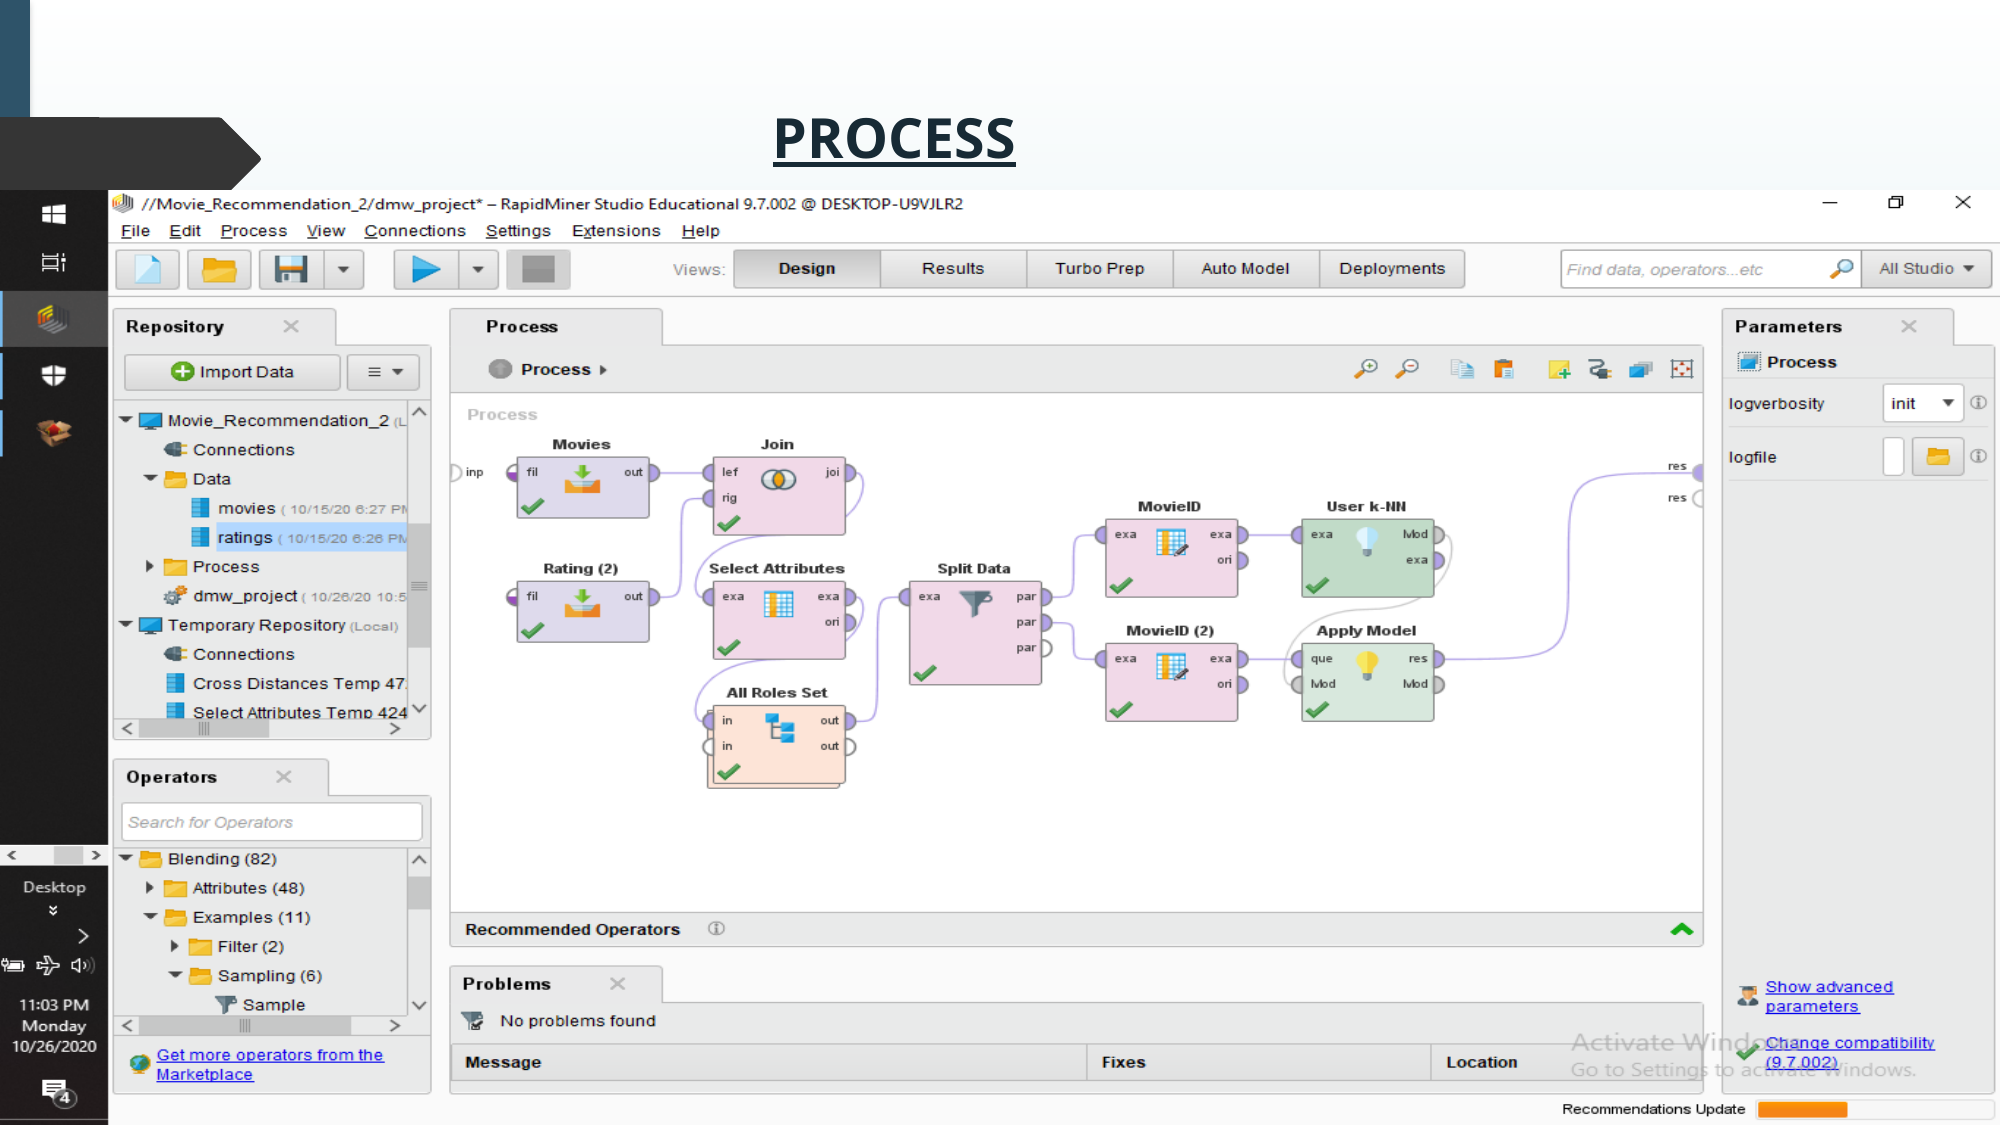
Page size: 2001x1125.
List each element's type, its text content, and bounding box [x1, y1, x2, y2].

title PROCESS [308, 95, 1771, 177]
picture [0, 190, 2000, 1125]
